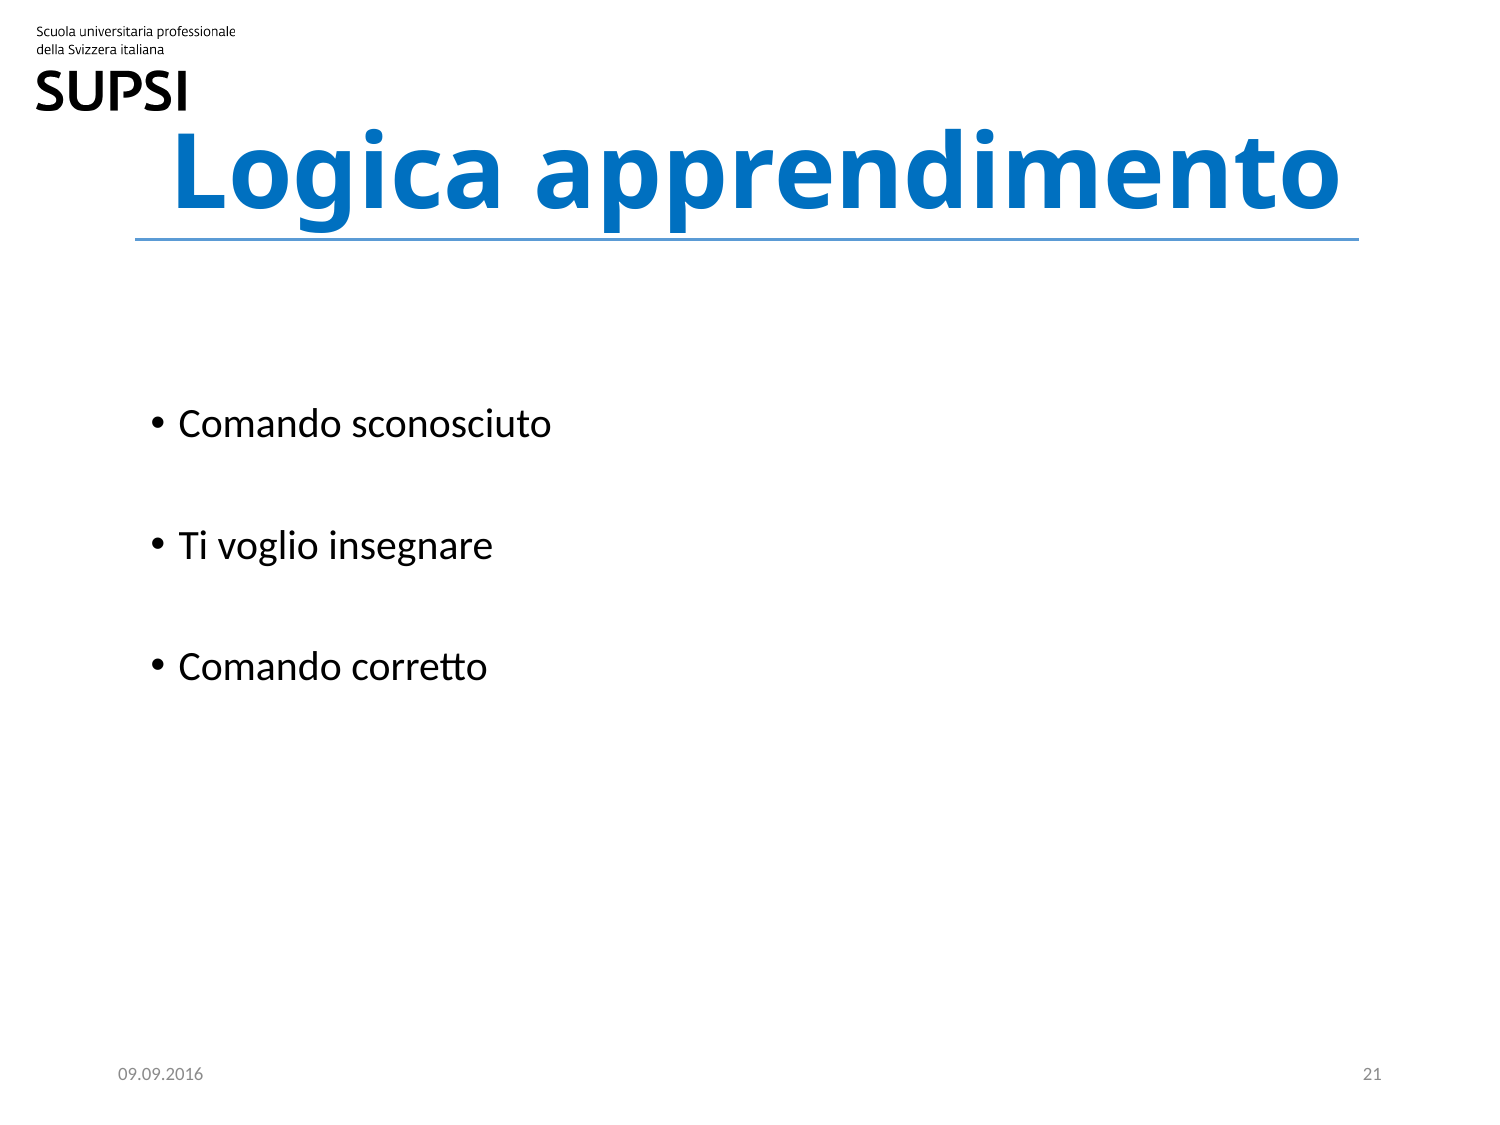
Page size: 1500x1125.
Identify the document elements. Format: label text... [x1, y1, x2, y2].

list Comando sconosciuto Ti voglio insegnare Comando corretto [135, 328, 1346, 1043]
picture [36, 26, 235, 111]
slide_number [103, 1042, 441, 1103]
slide_number 21 [1059, 1042, 1397, 1103]
title Logica apprendimento [65, 110, 1360, 240]
